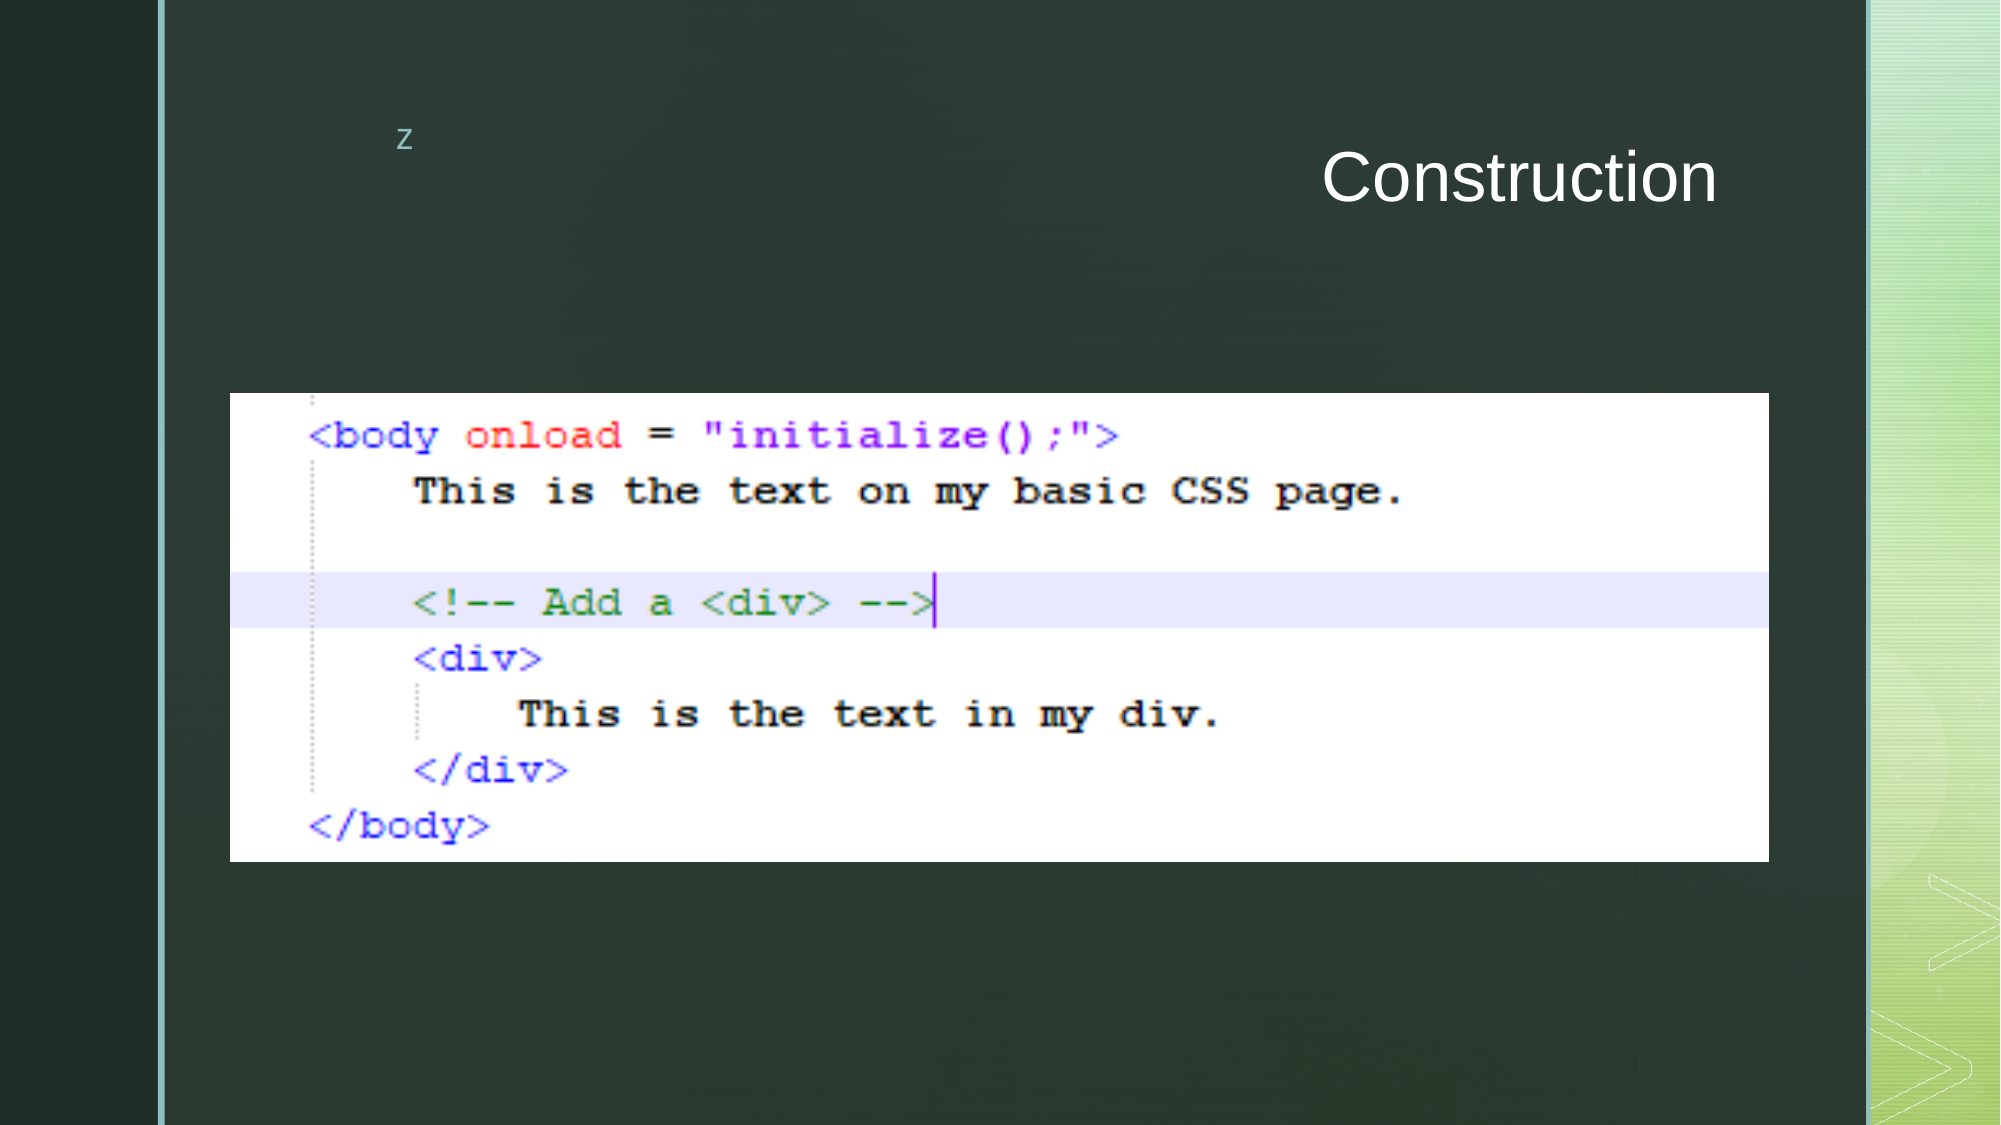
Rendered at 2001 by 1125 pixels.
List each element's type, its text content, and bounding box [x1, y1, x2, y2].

picture [230, 393, 1770, 862]
title Construction [428, 132, 1734, 310]
picture [1871, 0, 2001, 1125]
